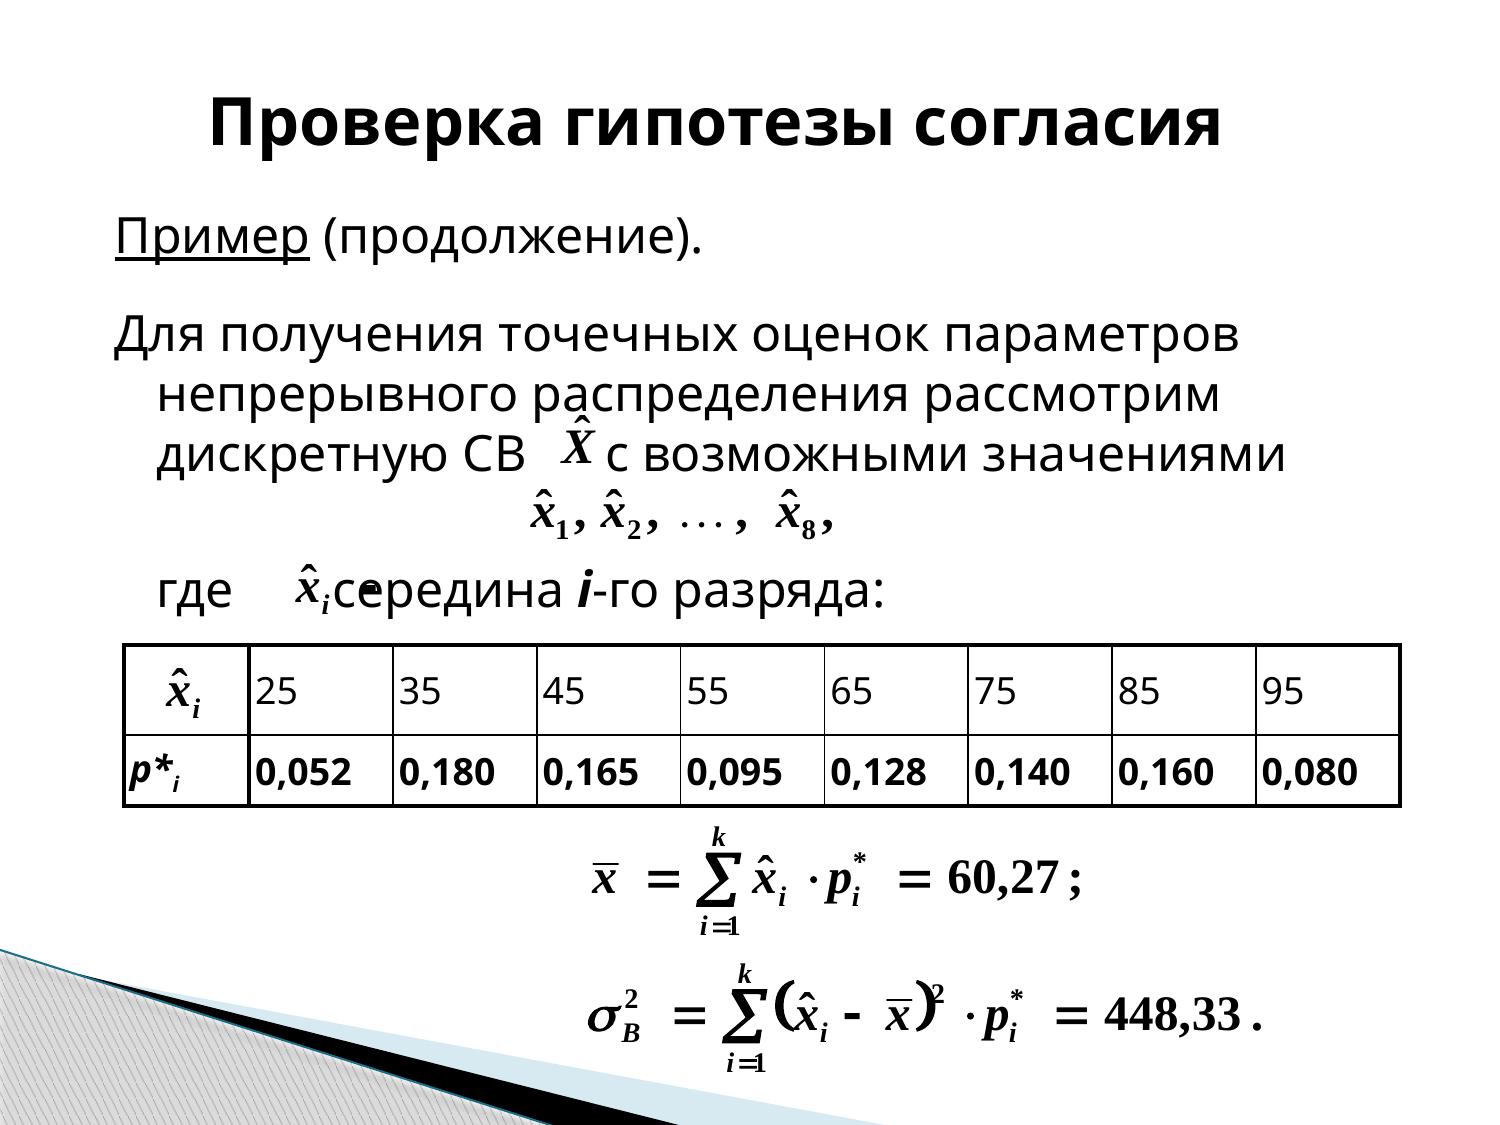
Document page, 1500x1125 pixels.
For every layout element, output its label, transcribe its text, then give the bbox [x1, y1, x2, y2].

table_header 25 [251, 647, 392, 734]
title Проверка гипотезы согласия [41, 30, 1392, 209]
table_header [126, 647, 247, 734]
table_header 65 [825, 647, 967, 734]
table_header 85 [1113, 647, 1255, 734]
table_header 55 [681, 647, 824, 734]
table_cell 0,052 [251, 736, 392, 804]
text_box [285, 556, 396, 624]
table_header 35 [394, 647, 536, 734]
table_header 45 [538, 647, 680, 734]
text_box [520, 480, 843, 549]
table_cell 0,080 [1257, 736, 1398, 804]
table_cell p*i [126, 736, 247, 804]
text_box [156, 660, 210, 729]
table_cell 0,128 [825, 736, 967, 804]
list Пример (продолжение). Для получения точечных оценок параметров непрерывного распределения рассмотрим дискретную СВ с возможными значениями где середина i-го разряда: [81, 196, 1432, 693]
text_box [581, 816, 1270, 1083]
table_header 95 [1257, 647, 1398, 734]
table_cell 0,140 [969, 736, 1111, 804]
table_cell 0,165 [538, 736, 680, 804]
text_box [551, 406, 609, 471]
table_header 75 [969, 647, 1111, 734]
table_cell 0,160 [1113, 736, 1255, 804]
table_cell 0,180 [394, 736, 536, 804]
table_cell 0,095 [681, 736, 824, 804]
